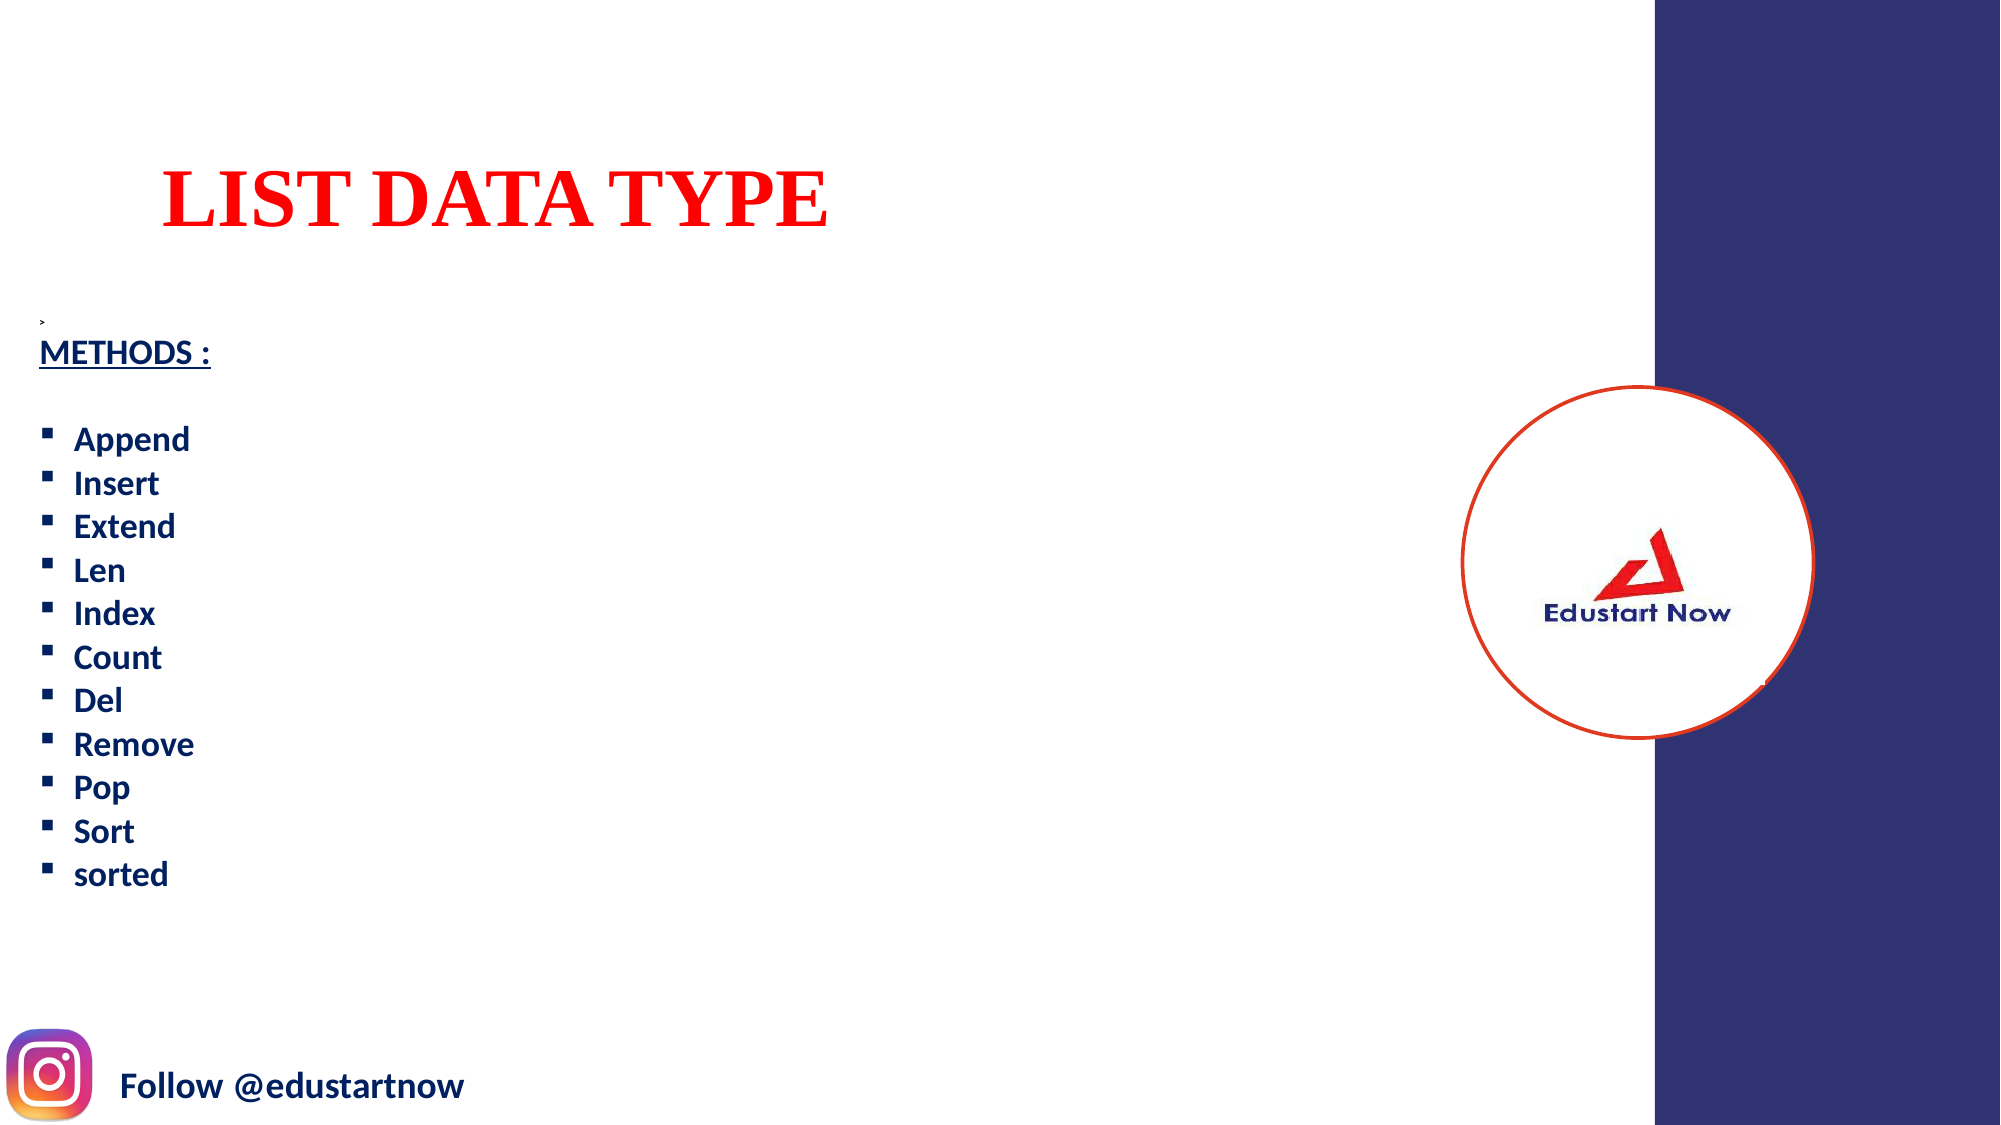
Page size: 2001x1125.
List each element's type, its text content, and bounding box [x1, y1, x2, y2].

text_box [1654, 0, 2000, 1125]
title LIST DATA TYPE [84, 91, 1411, 308]
picture [1515, 468, 1765, 685]
list > METHODS : Append Insert Extend Len Index Count Del Remove Pop Sort sorted [24, 308, 1813, 1040]
picture [0, 1012, 108, 1125]
text_box Follow @edustartnow [108, 1053, 556, 1114]
